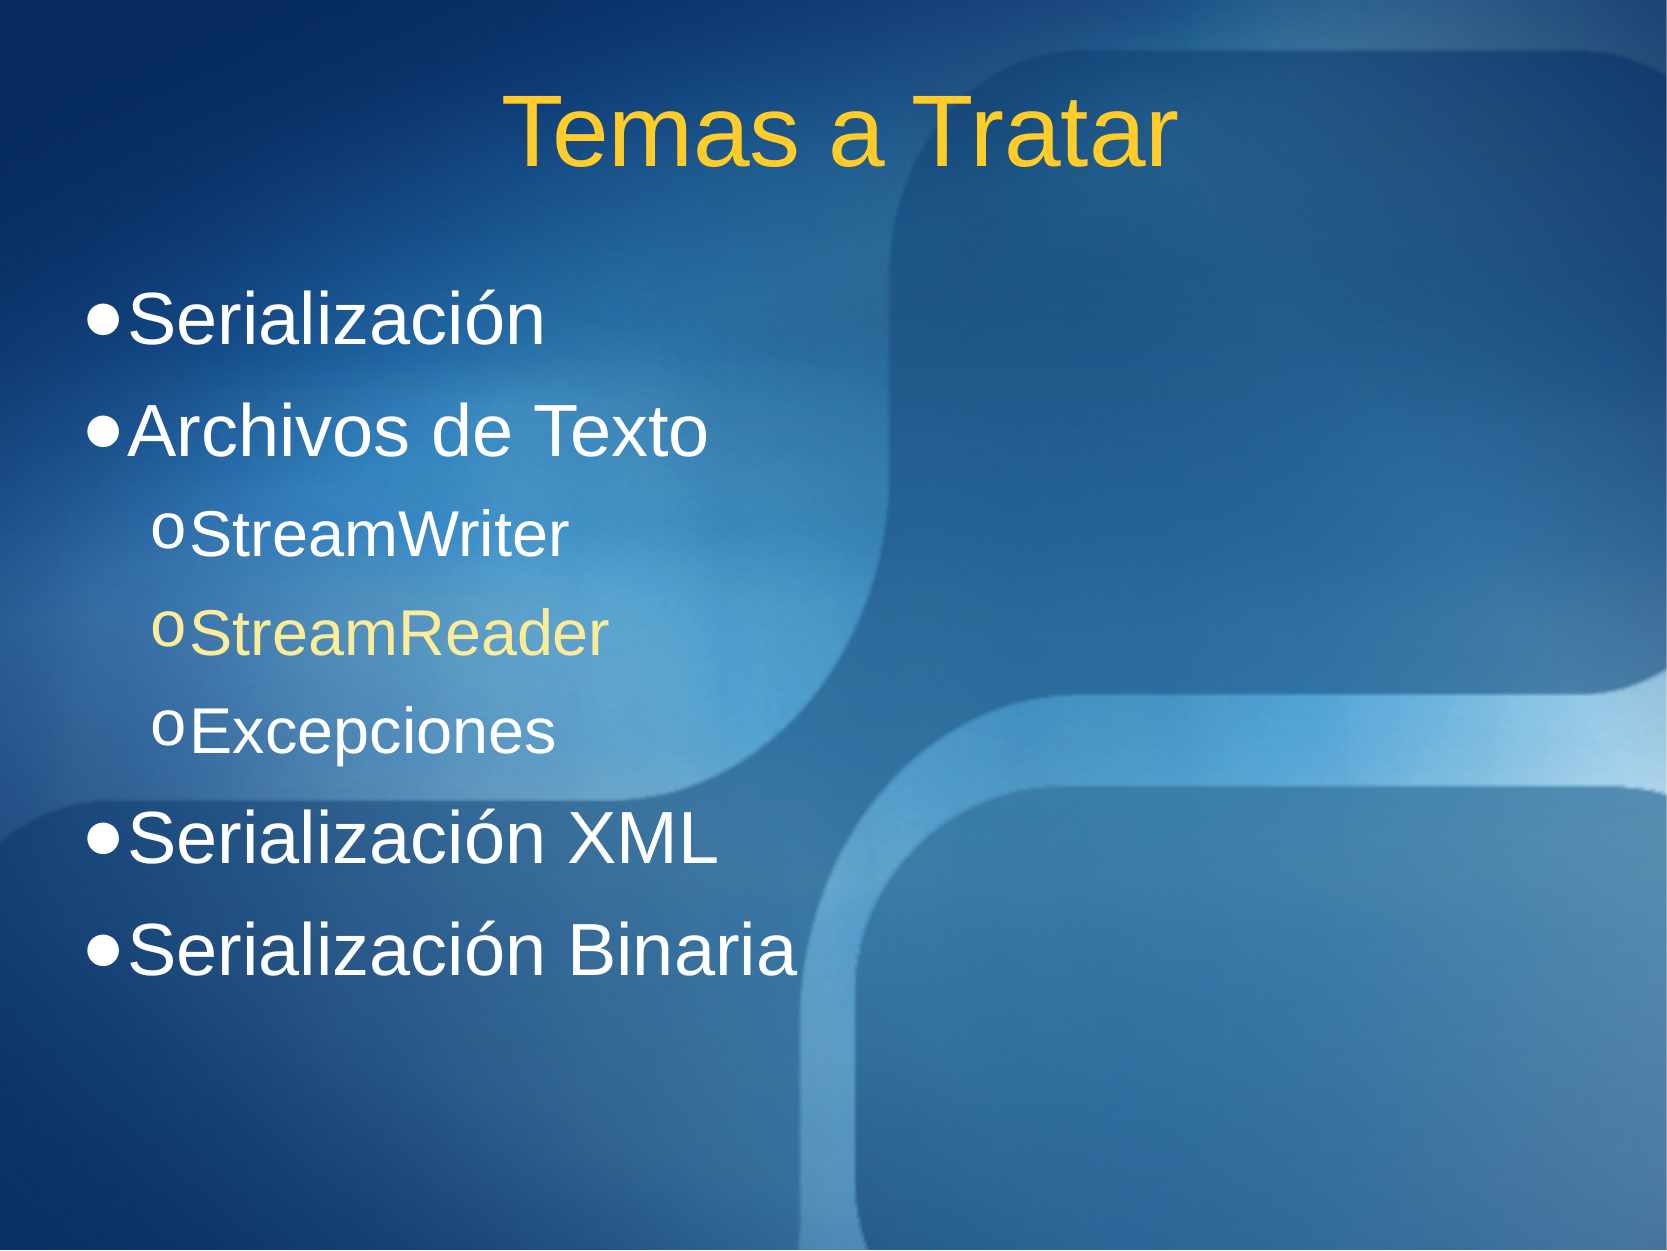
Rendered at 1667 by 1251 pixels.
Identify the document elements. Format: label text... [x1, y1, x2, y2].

picture [0, 0, 1667, 1250]
title Temas a Tratar [86, 50, 1595, 173]
list Serialización Archivos de Texto StreamWriter StreamReader Excepciones Serialización XML Serialización Binaria [58, 258, 1580, 926]
